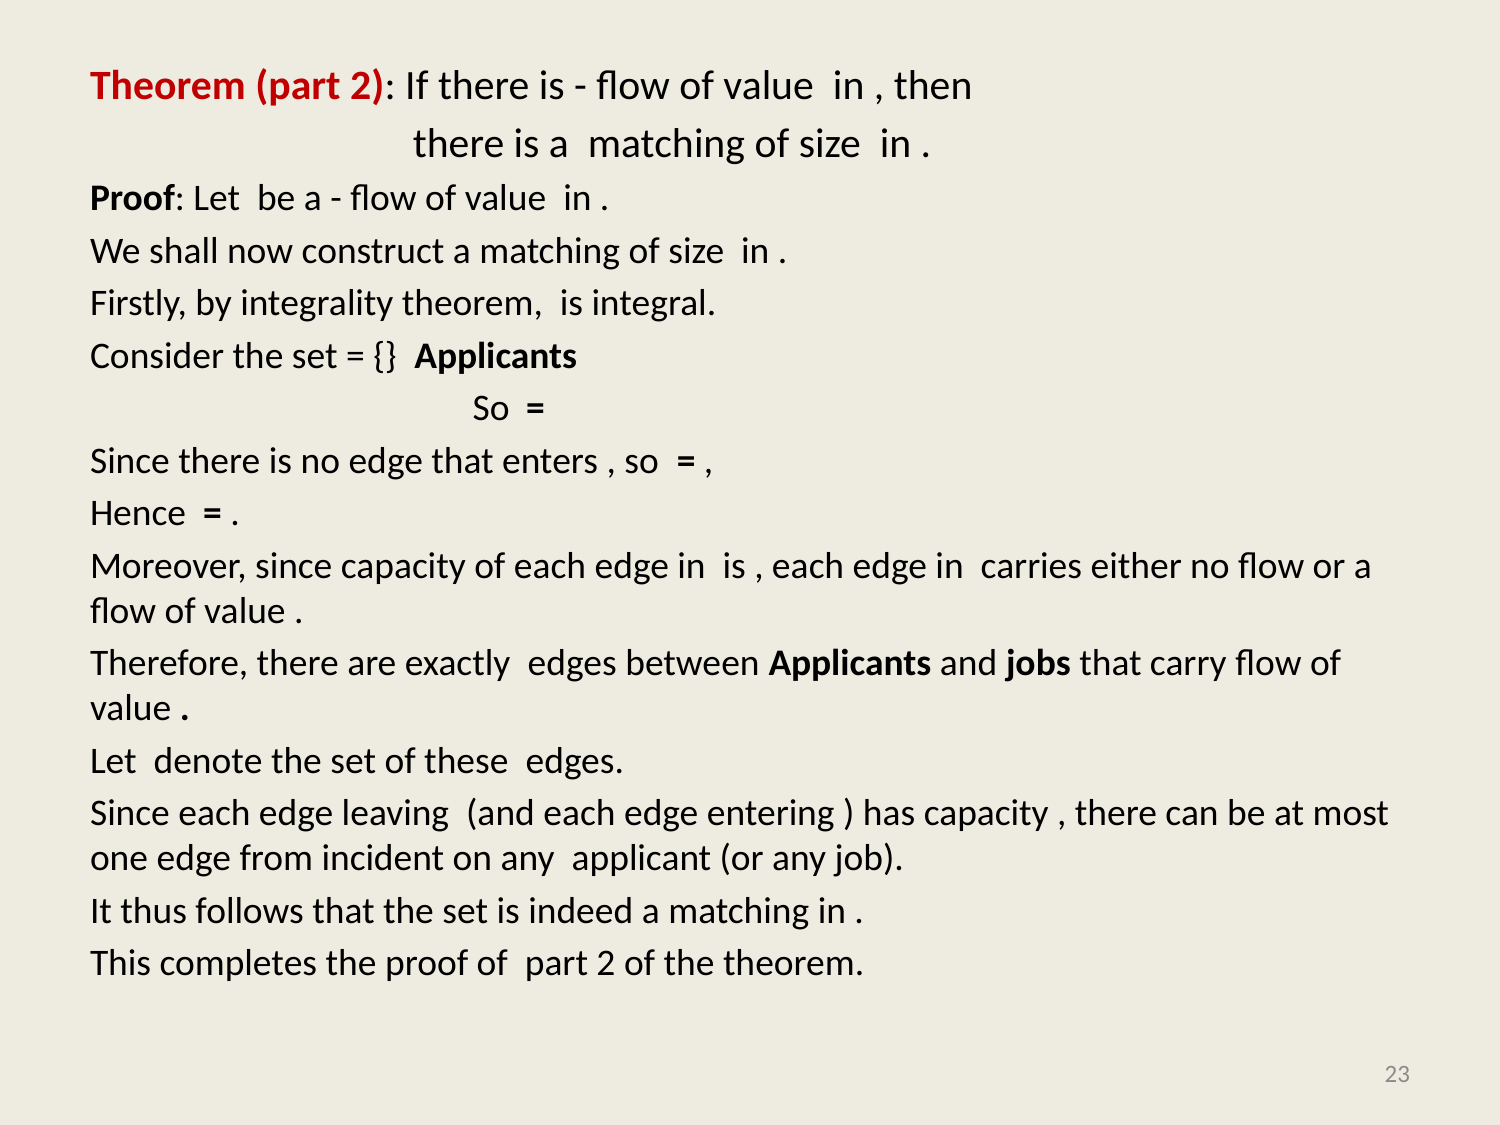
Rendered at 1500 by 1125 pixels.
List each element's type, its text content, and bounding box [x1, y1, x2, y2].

slide_number 23 [1074, 1042, 1425, 1103]
